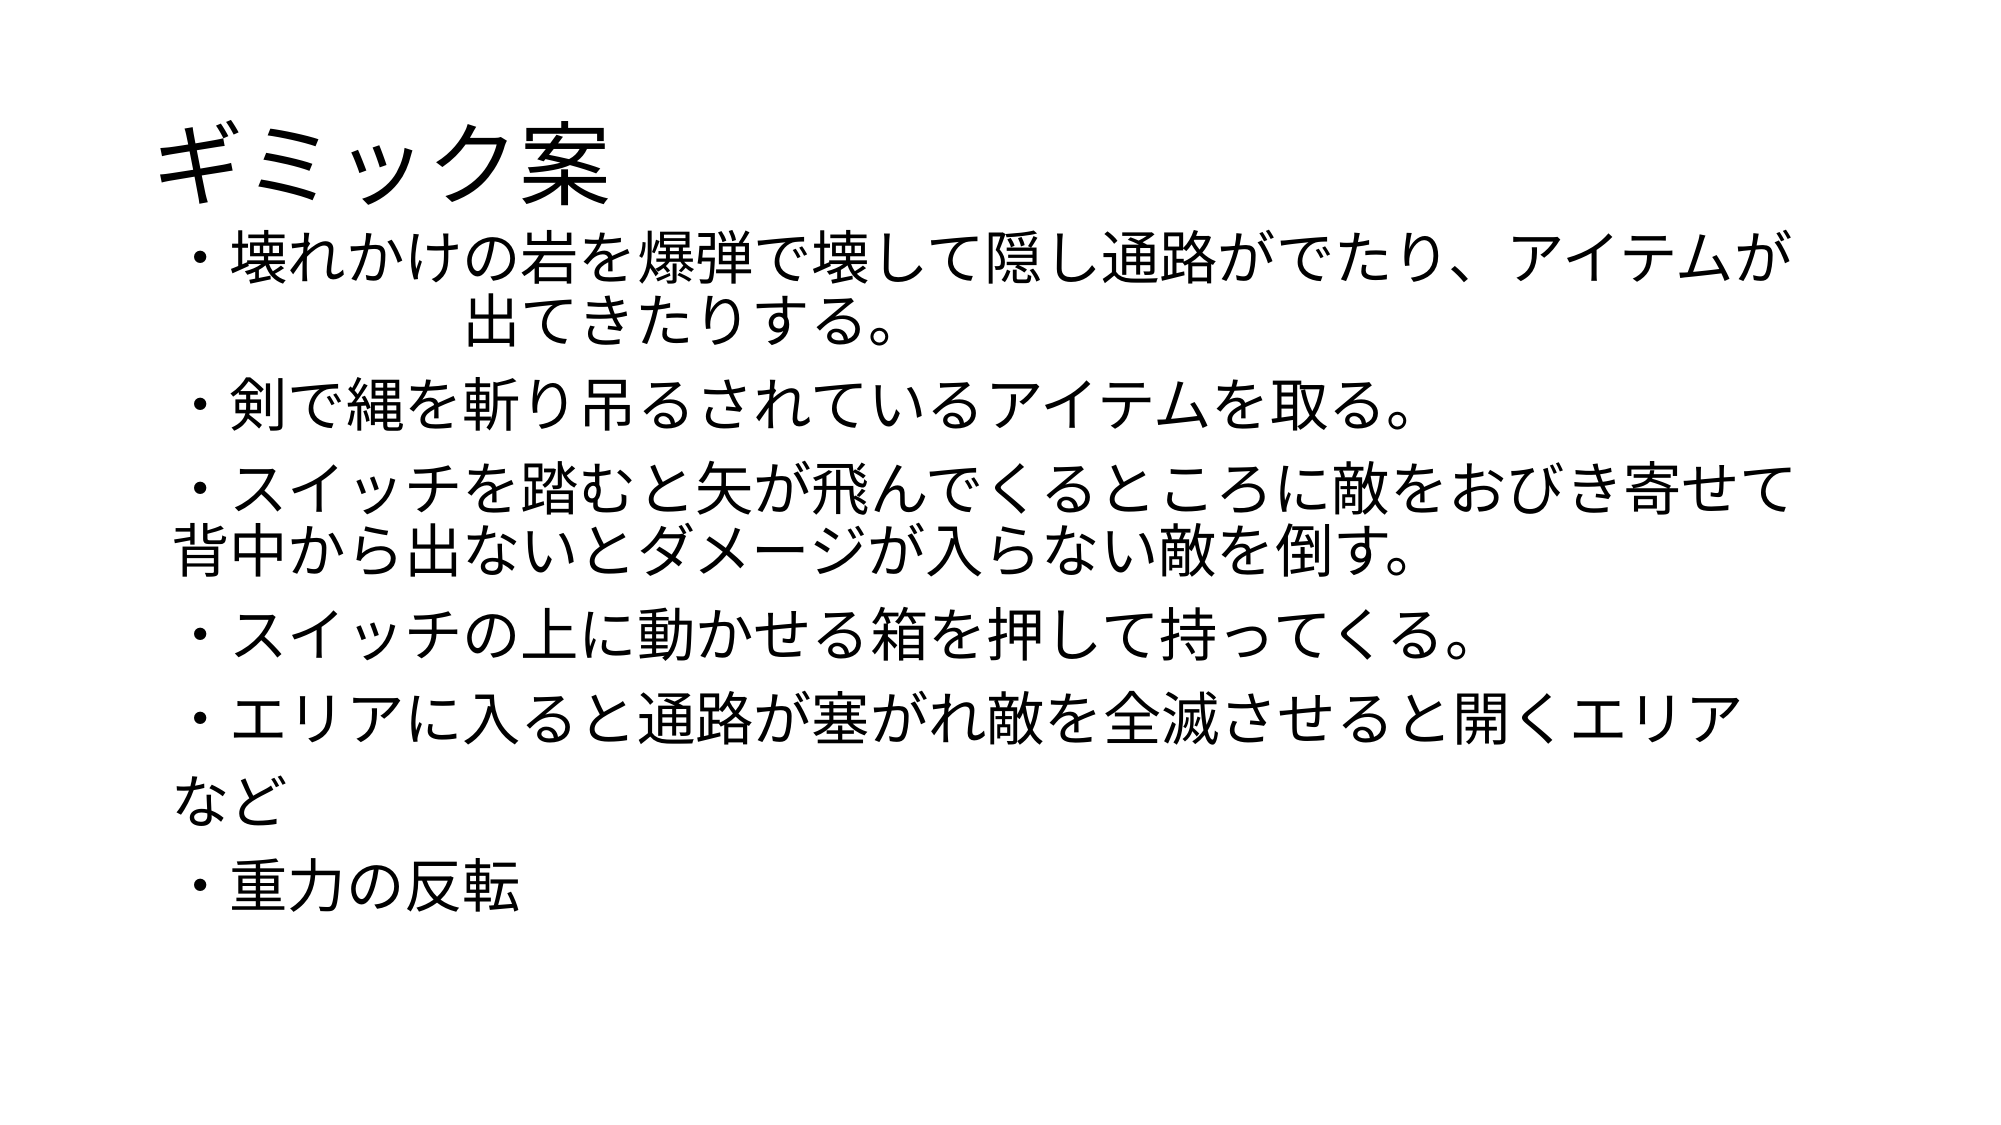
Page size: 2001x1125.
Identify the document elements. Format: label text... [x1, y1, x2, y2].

list ・壊れかけの岩を爆弾で壊して隠し通路がでたり、アイテムが 出てきたりする。 ・剣で縄を斬り吊るされているアイテムを取る。 ・スイッチを踏むと矢が飛んでくるところに敵をおびき寄せて背中から出ないとダメージが入らない敵を倒す。 ・スイッチの上に動かせる箱を押して持ってくる。 ・エリアに入ると通路が塞がれ敵を全滅させると開くエリア など ・重力の反転 [137, 221, 1863, 1054]
title ギミック案 [137, 59, 1863, 221]
